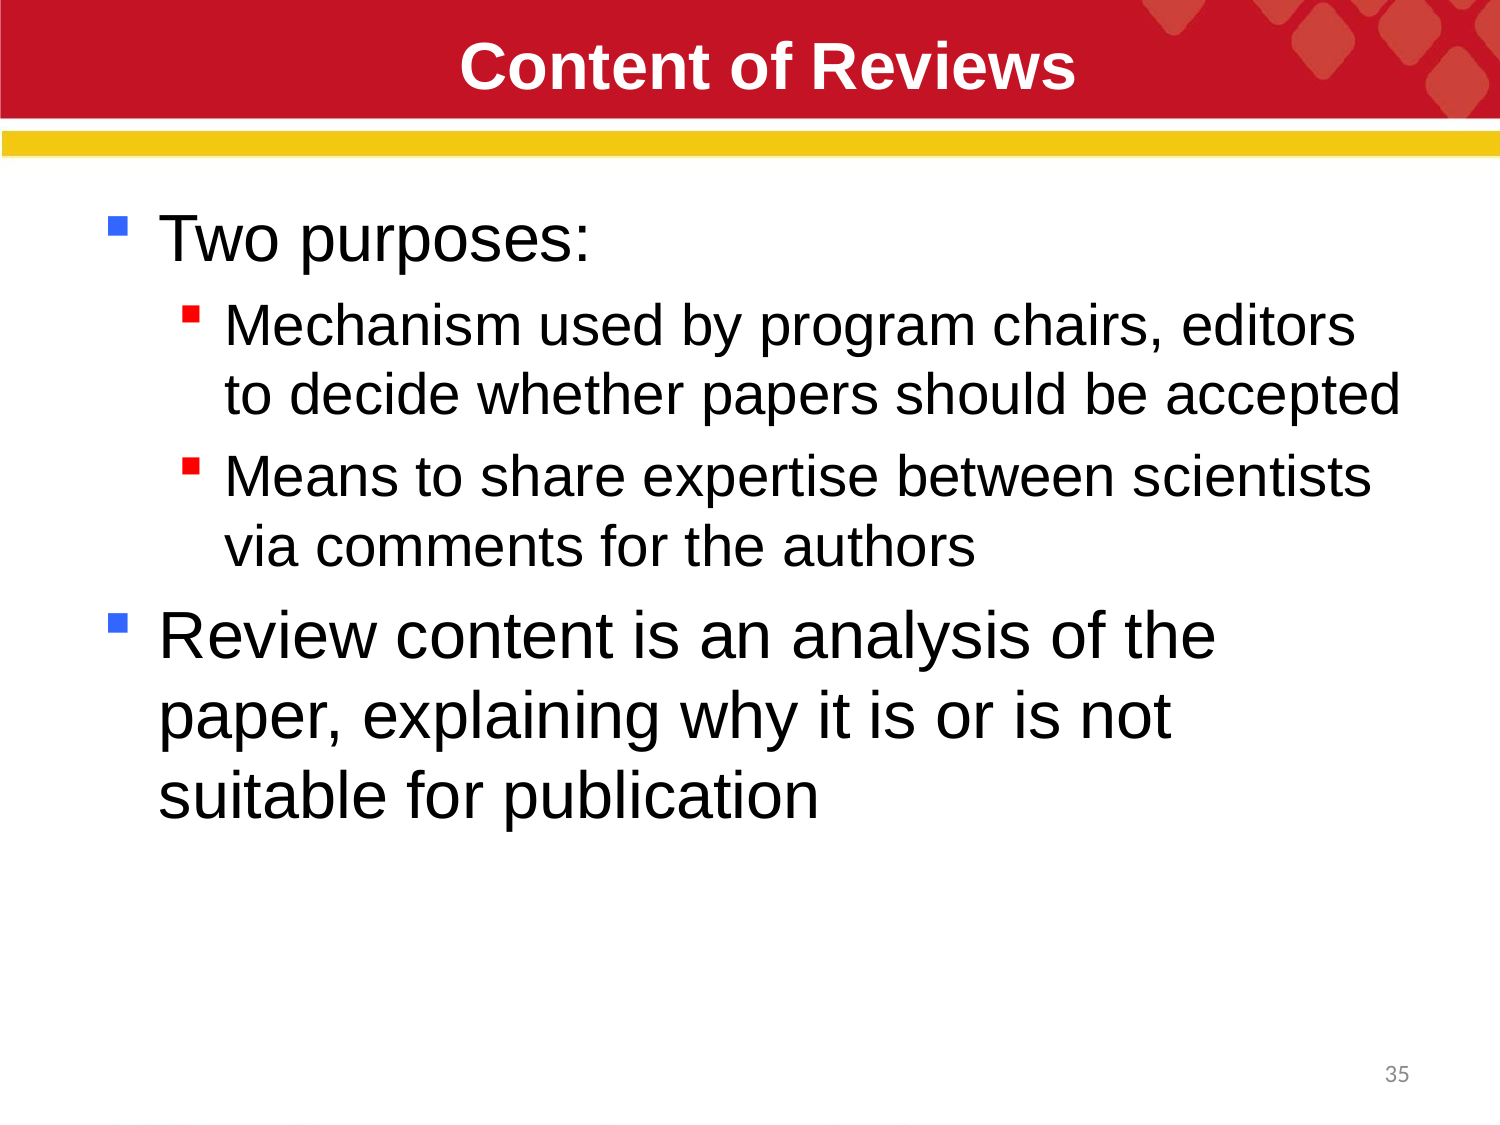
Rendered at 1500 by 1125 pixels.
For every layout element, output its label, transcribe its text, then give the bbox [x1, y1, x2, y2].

picture [0, 0, 1500, 1125]
list Two purposes: Mechanism used by program chairs, editors to decide whether papers should be accepted Means to share expertise between scientists via comments for the authors Review content is an analysis of the paper, explaining why it is or is not suitable for publication [87, 187, 1425, 1005]
title Content of Reviews [75, 12, 1463, 113]
slide_number 35 [1074, 1042, 1425, 1103]
